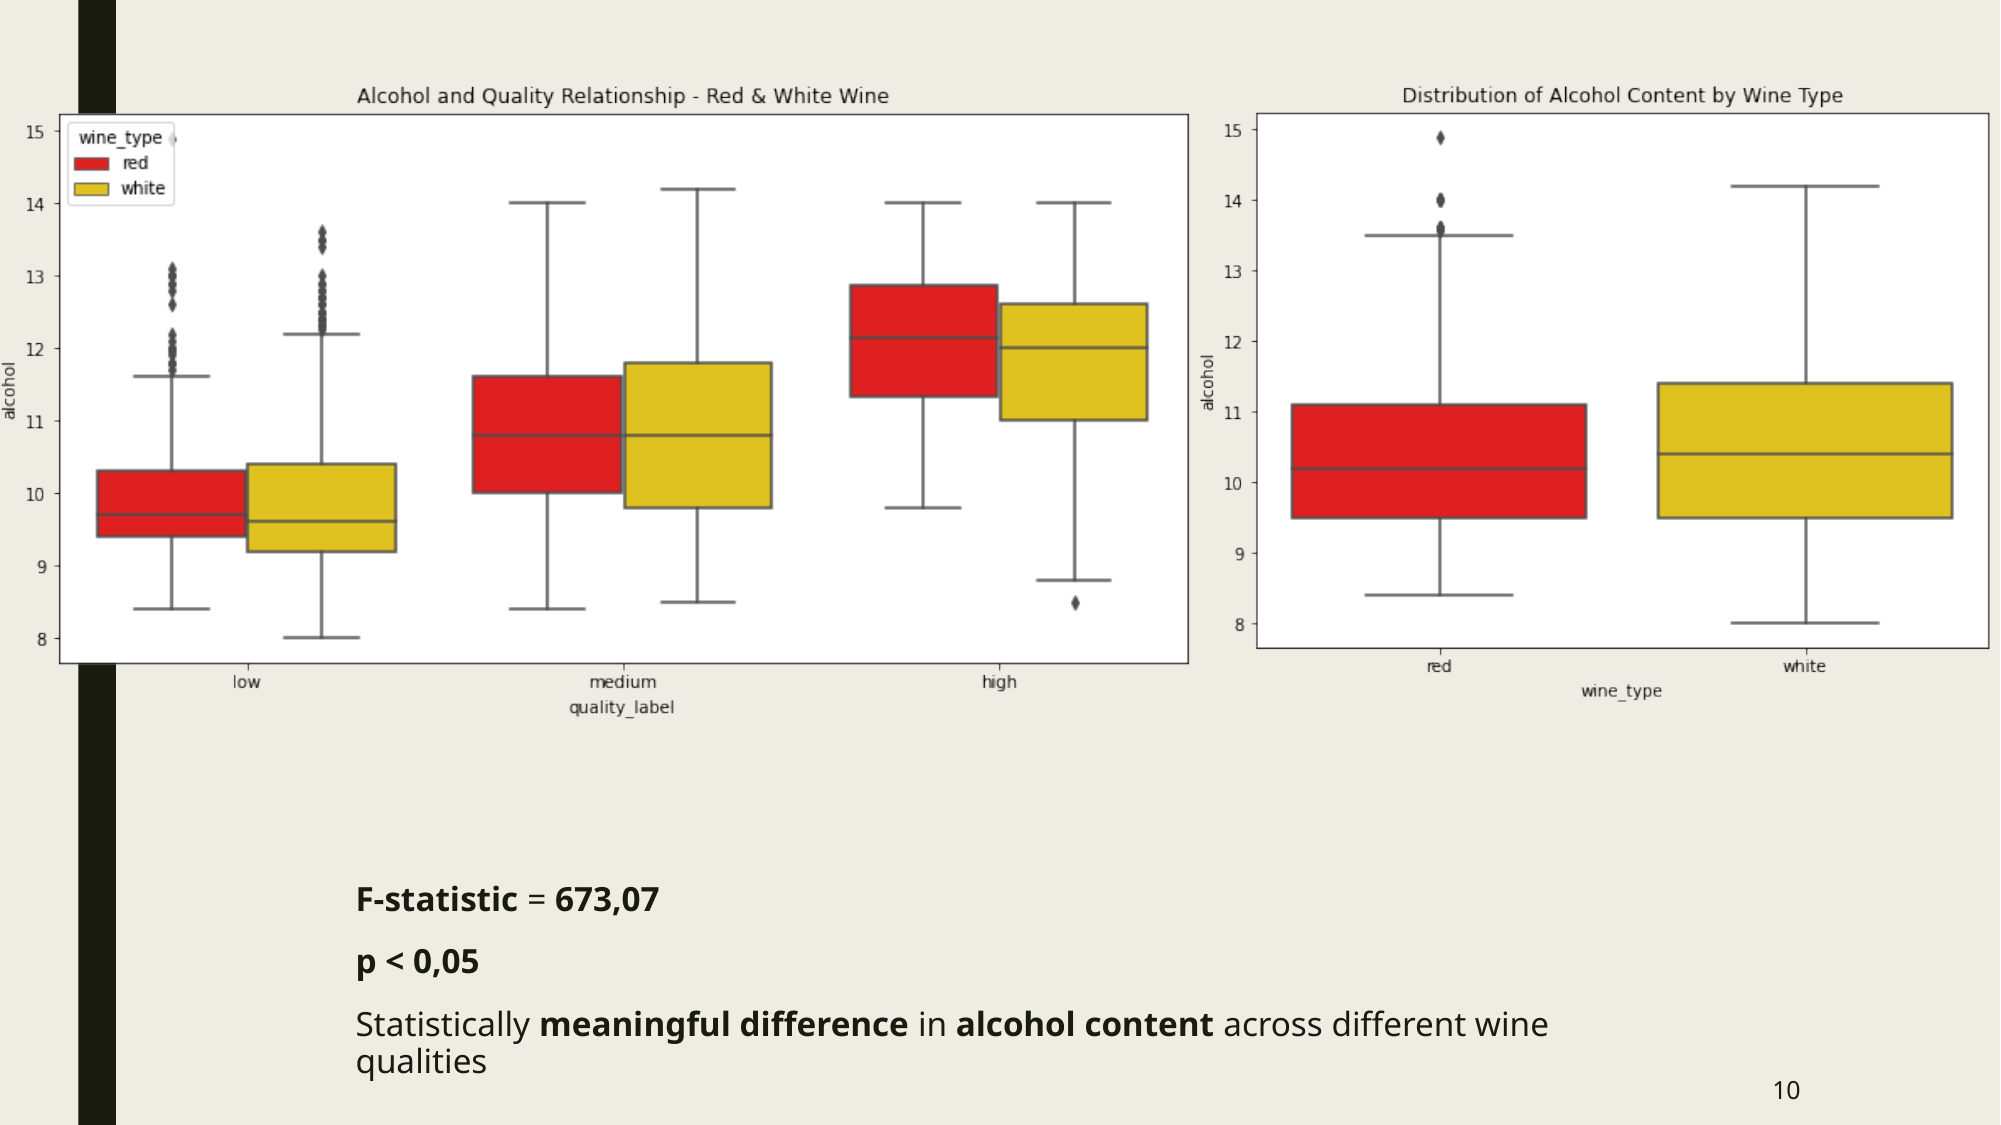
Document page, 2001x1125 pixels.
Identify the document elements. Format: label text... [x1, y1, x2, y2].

slide_number 10 [1553, 1058, 1816, 1125]
picture [0, 75, 1198, 729]
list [1198, 75, 2000, 712]
text_box F-statistic = 673,07 p < 0,05 Statistically meaningful difference in alcohol content across different wine qualities [340, 873, 1660, 1052]
